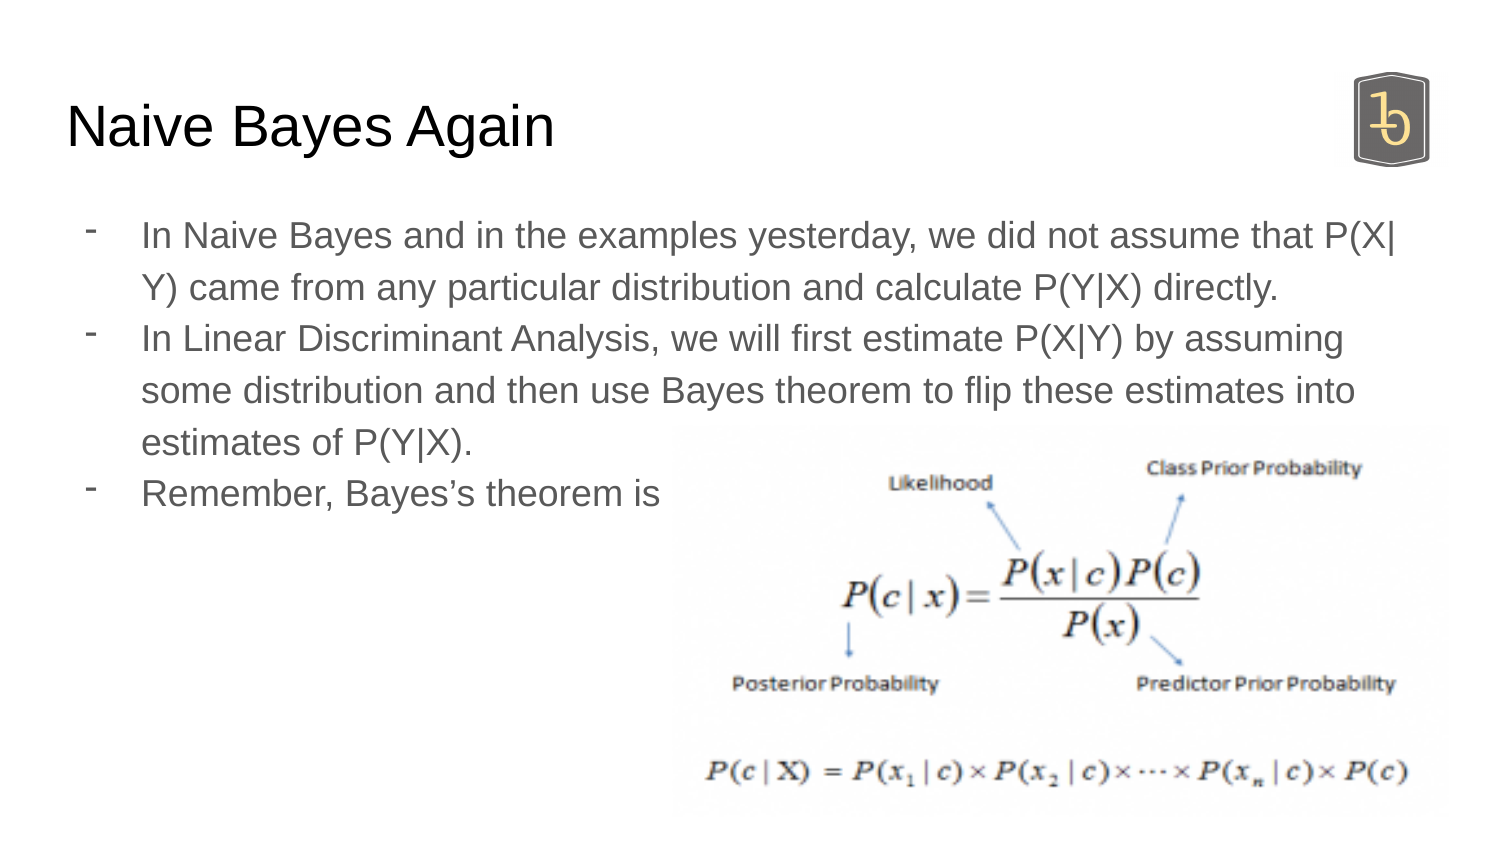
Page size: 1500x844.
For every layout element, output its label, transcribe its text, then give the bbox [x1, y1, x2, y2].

list In Naive Bayes and in the examples yesterday, we did not assume that P(X|Y) came from any particular distribution and calculate P(Y|X) directly. In Linear Discriminant Analysis, we will first estimate P(X|Y) by assuming some distribution and then use Bayes theorem to flip these estimates into estimates of P(Y|X). Remember, Bayes’s theorem is [51, 189, 1449, 750]
picture [1334, 72, 1450, 168]
title Naive Bayes Again [51, 72, 1333, 167]
picture [672, 424, 1450, 818]
